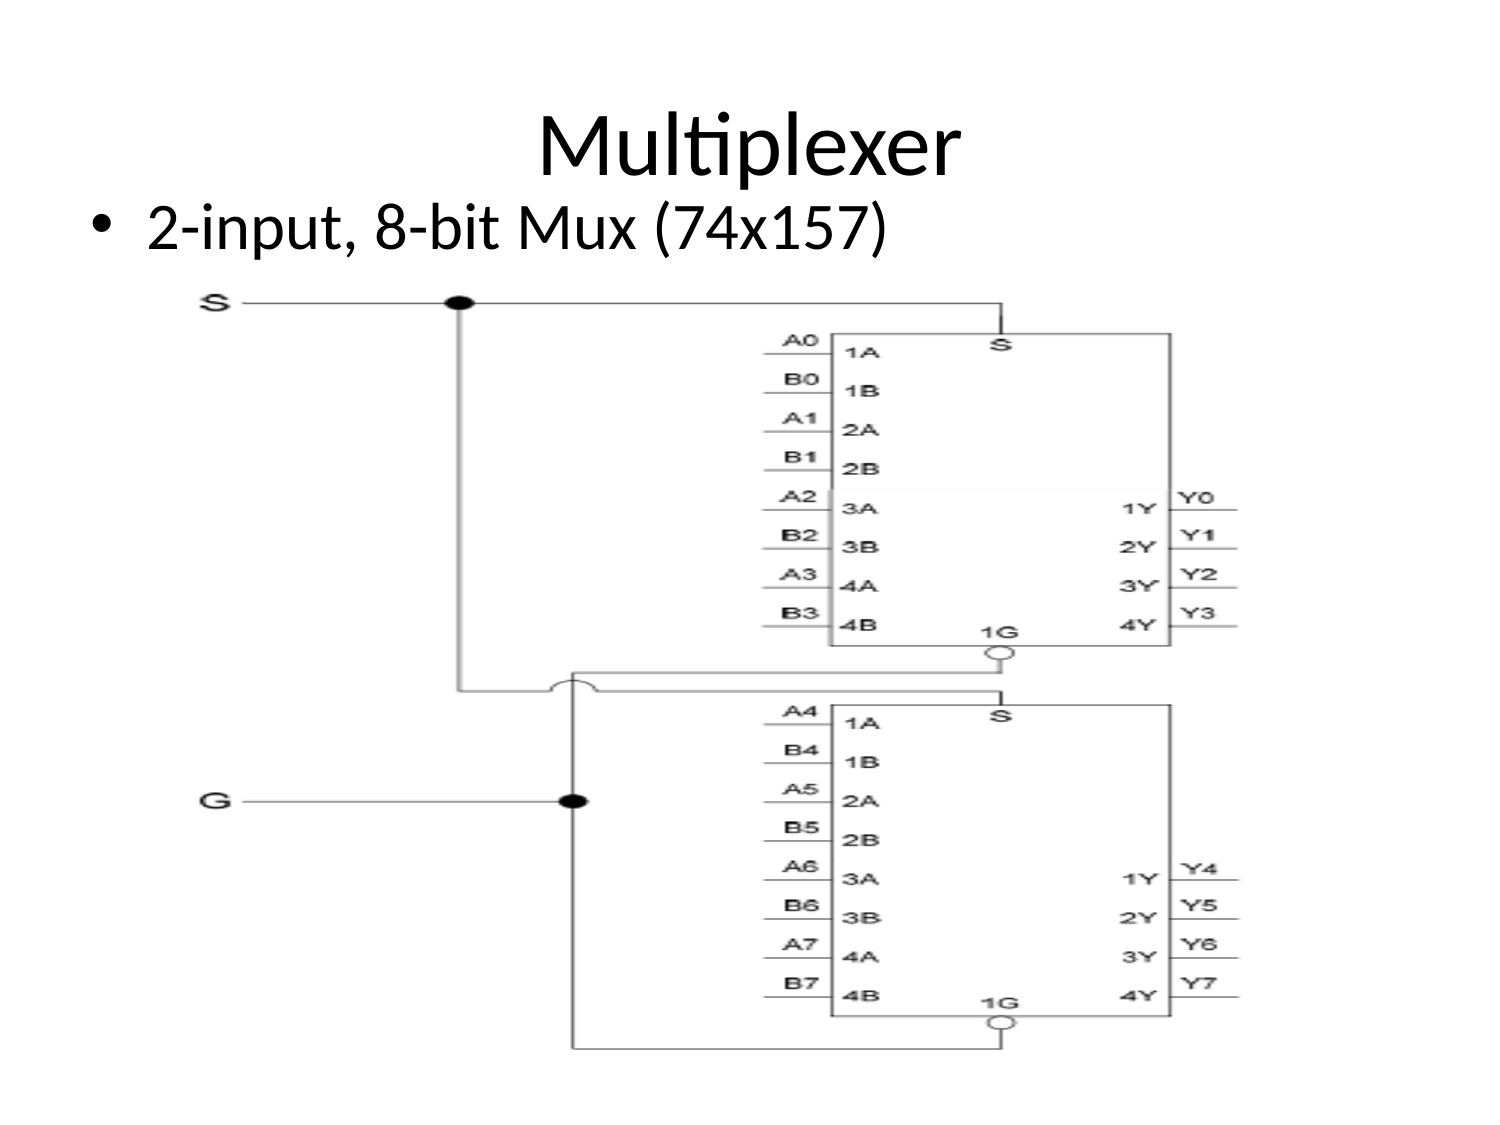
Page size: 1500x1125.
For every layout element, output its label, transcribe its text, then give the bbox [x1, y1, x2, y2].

title Multiplexer [75, 45, 1425, 174]
list 2-input, 8-bit Mux (74x157) [75, 174, 1425, 1063]
picture [174, 287, 1276, 1063]
